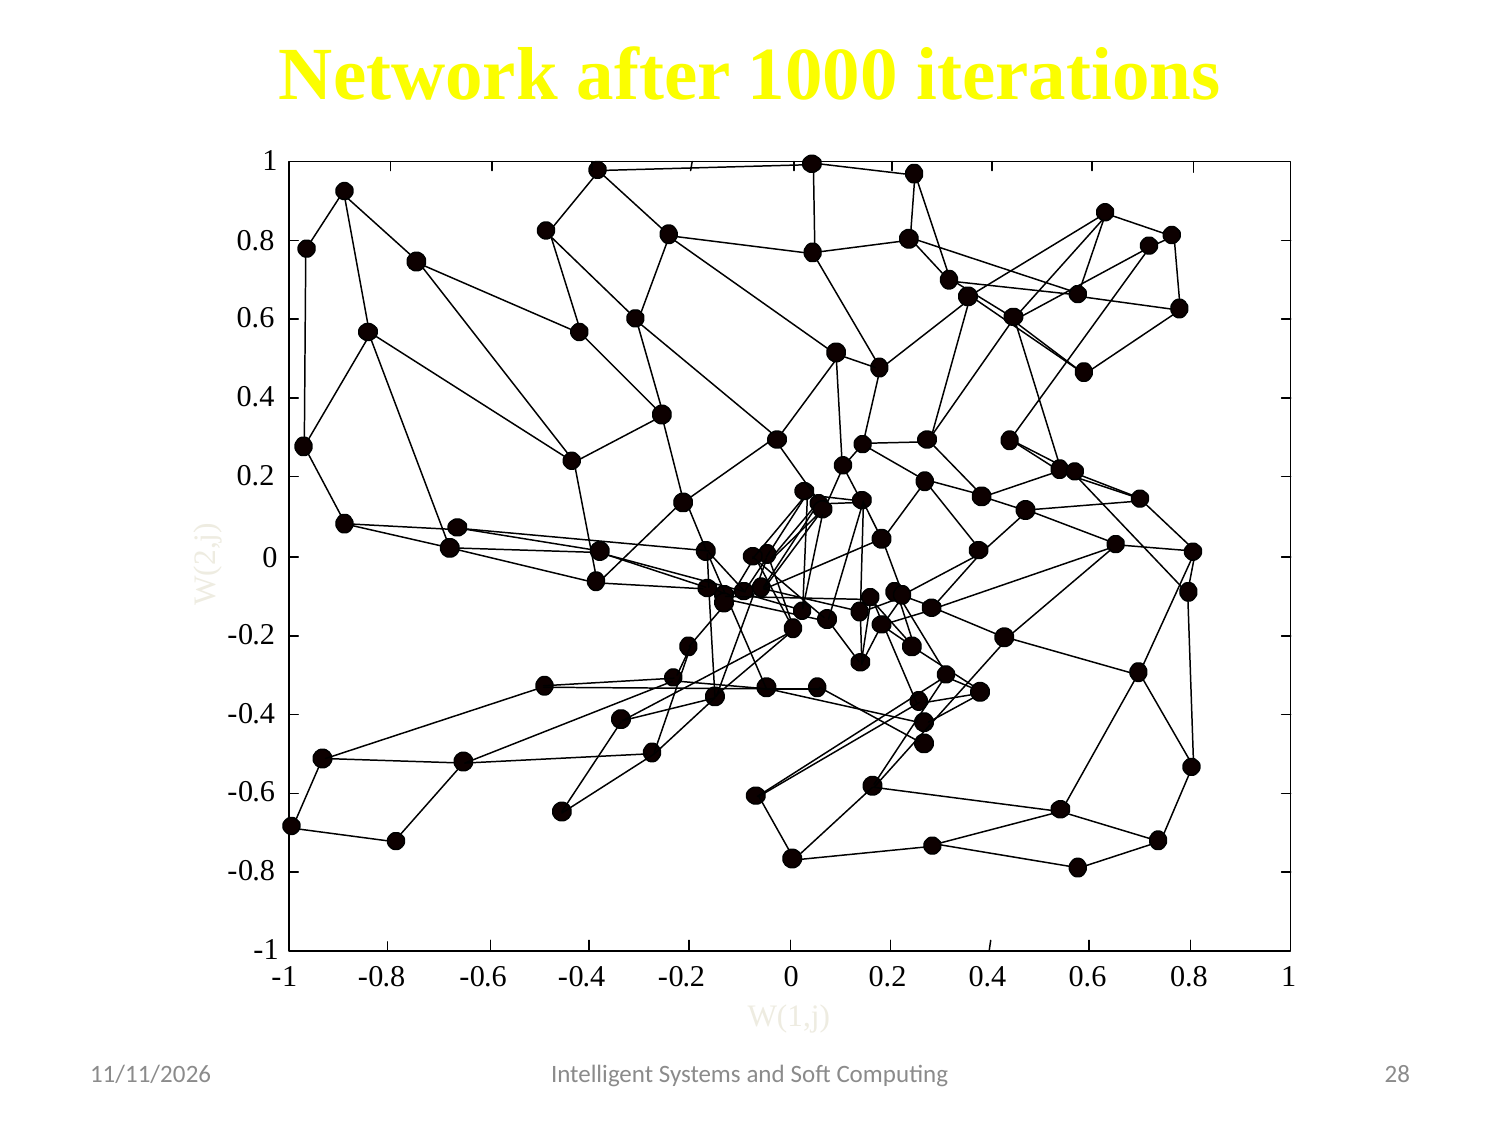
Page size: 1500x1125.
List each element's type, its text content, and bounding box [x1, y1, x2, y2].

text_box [166, 129, 1335, 1056]
text_box Network after 1000 iterations [162, 16, 1338, 122]
slide_number 28 [1074, 1042, 1425, 1103]
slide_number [75, 1042, 425, 1103]
footer Intelligent Systems and Soft Computing [512, 1064, 988, 1103]
